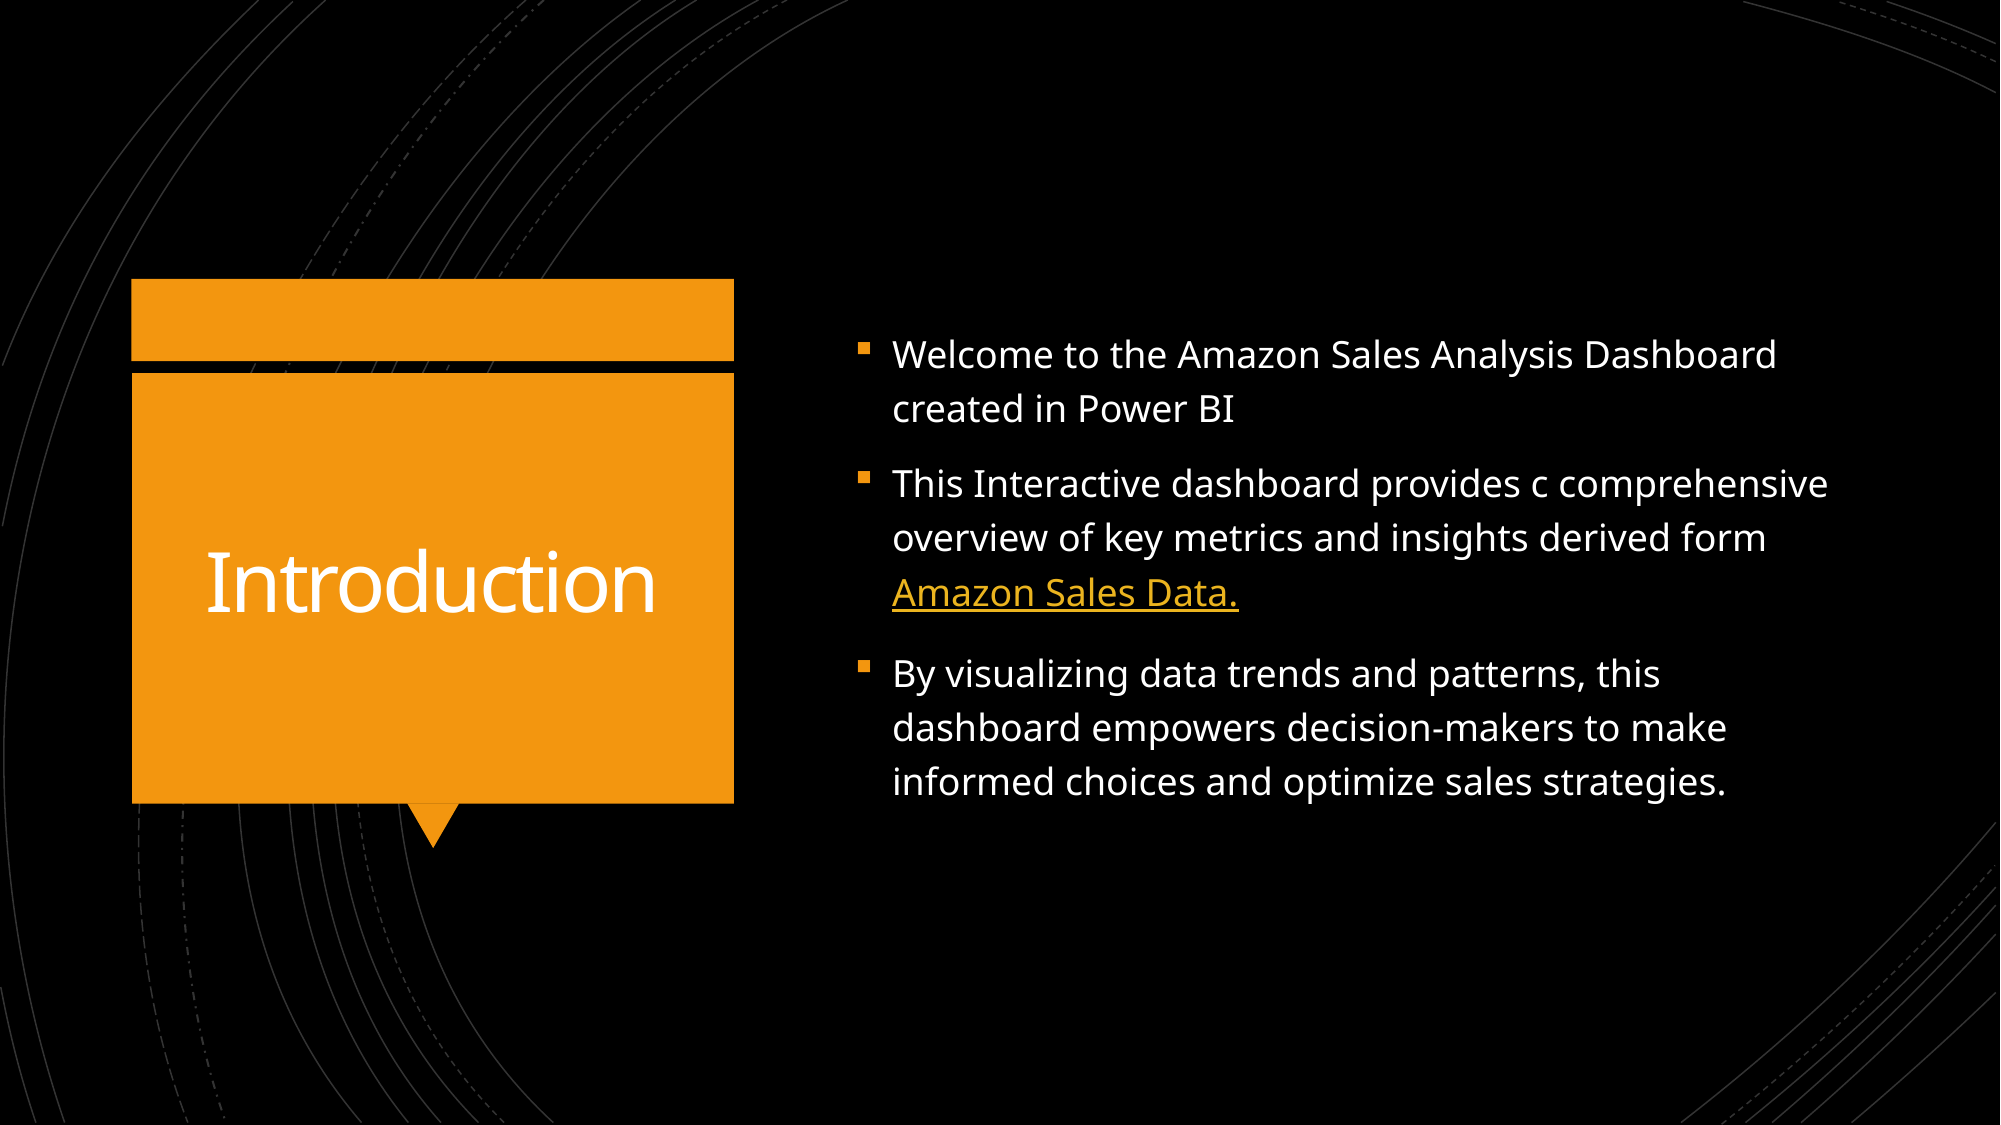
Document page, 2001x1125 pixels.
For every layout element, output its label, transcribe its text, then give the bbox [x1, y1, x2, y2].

title Introduction [145, 385, 720, 789]
list Welcome to the Amazon Sales Analysis Dashboard created in Power BI This Interactive dashboard provides c comprehensive overview of key metrics and insights derived form Amazon Sales Data. By visualizing data trends and patterns, this dashboard empowers decision-makers to make informed choices and optimize sales strategies. [839, 131, 1871, 993]
